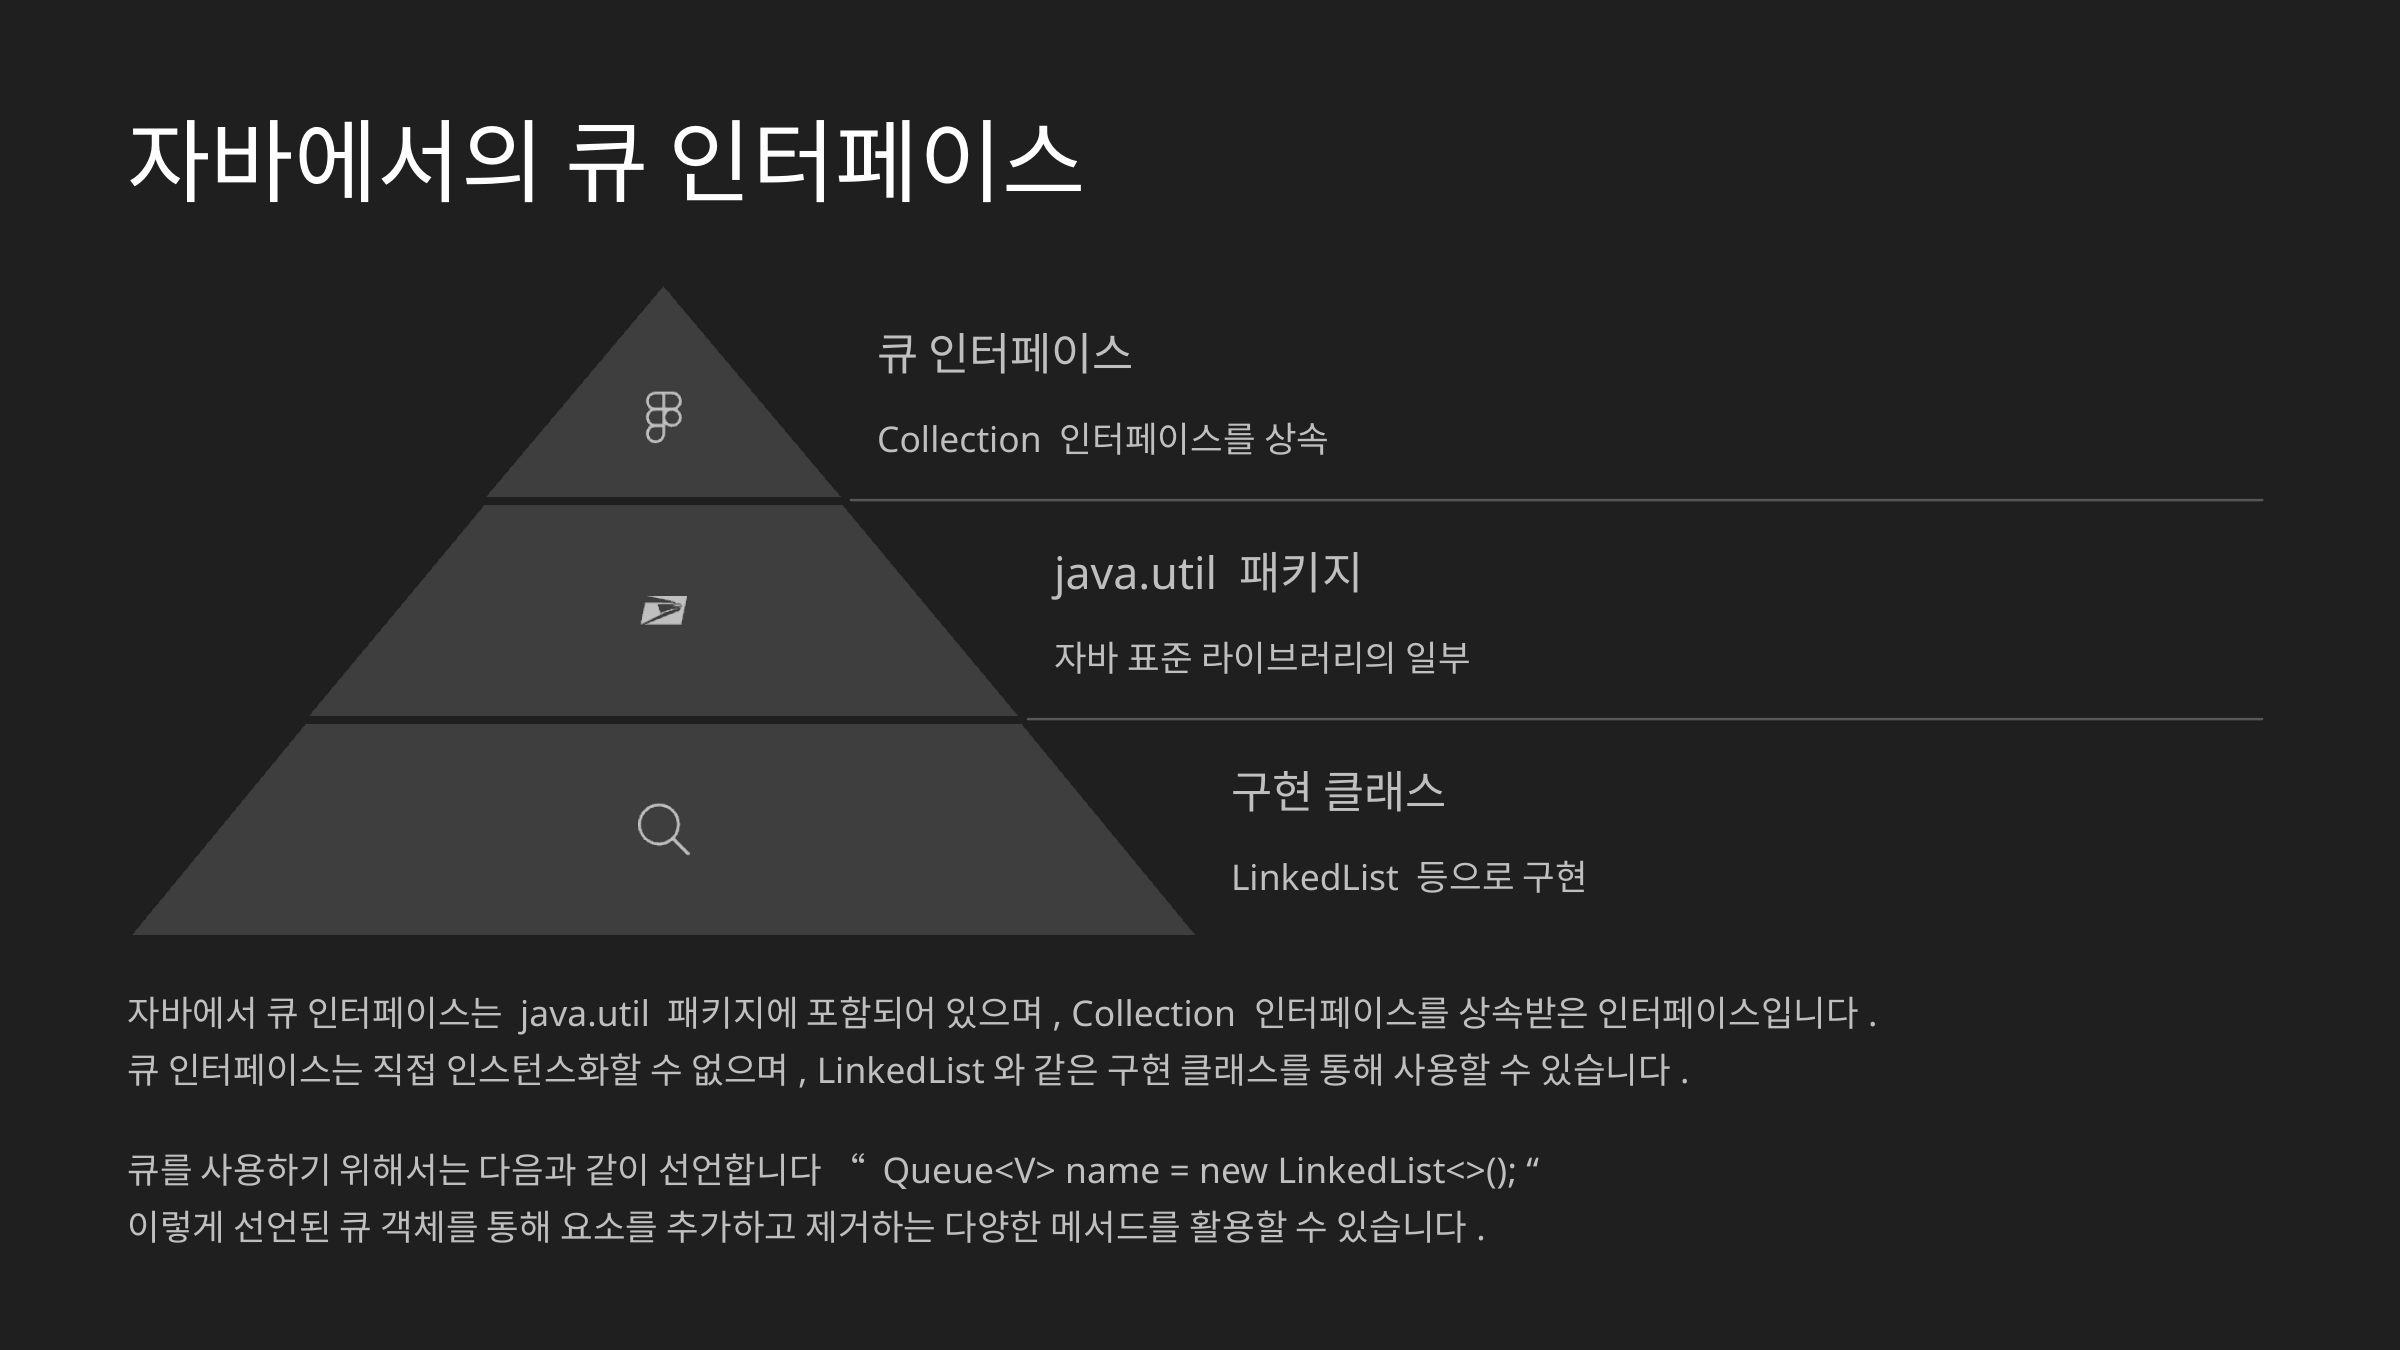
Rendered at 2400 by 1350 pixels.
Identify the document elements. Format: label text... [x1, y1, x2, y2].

text_box [849, 498, 2264, 502]
text_box java.util 패키지 [1054, 542, 1485, 600]
text_box 구현 클래스 [1231, 761, 1589, 819]
text_box LinkedList 등으로 구현 [1231, 840, 1589, 899]
text_box Collection 인터페이스를 상속 [877, 402, 1332, 461]
picture [309, 505, 1018, 716]
picture [132, 724, 1195, 935]
text_box [1026, 717, 2264, 721]
picture [486, 286, 841, 497]
text_box 자바 표준 라이브러리의 일부 [1054, 621, 1485, 680]
text_box 큐 인터페이스 [877, 323, 1332, 381]
text_box 자바에서 큐 인터페이스는 java.util 패키지에 포함되어 있으며, Collection 인터페이스를 상속받은 인터페이스입니다. 큐 인터페이스는 직접 인스턴스화할 수 없으며, LinkedList와 같은 구현 클래스를 통해 사용할 수 있습니다. [127, 975, 2273, 1093]
text_box 자바에서의 큐 인터페이스 [127, 100, 1086, 214]
text_box 큐를 사용하기 위해서는 다음과 같이 선언합니다 “ Queue<V> name = new LinkedList<>(); “ 이렇게 선언된 큐 객체를 통해 요소를 추가하고 제거하는 다양한 메서드를 활용할 수 있습니다. [127, 1133, 2273, 1250]
